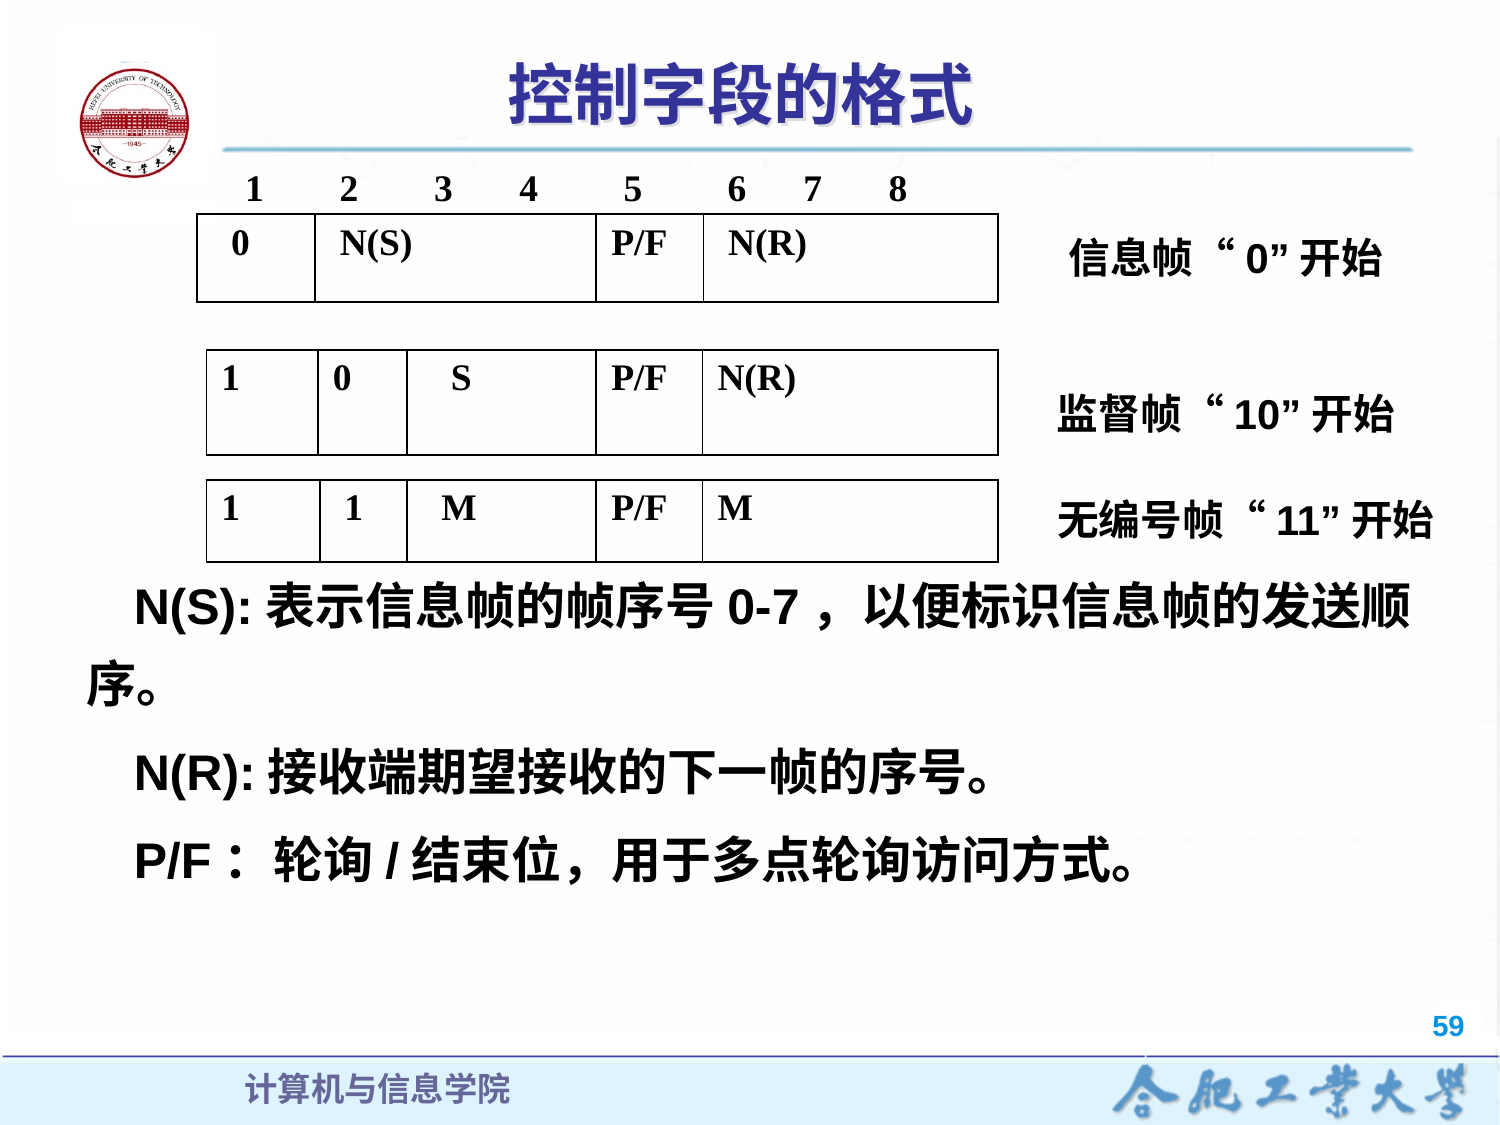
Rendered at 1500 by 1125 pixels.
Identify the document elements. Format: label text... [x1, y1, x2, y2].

table_header N(R) [704, 216, 997, 301]
table_header S [408, 351, 595, 454]
table_header 1 [207, 351, 317, 454]
text_box 1 2 3 4 5 6 7 8 [230, 156, 1010, 216]
table_header 0 [319, 351, 406, 454]
table_header N(S) [316, 216, 595, 301]
title 控制字段的格式 [159, 36, 1322, 149]
table_header P/F [597, 481, 702, 549]
table_header P/F [597, 351, 702, 454]
picture [0, 0, 1500, 1125]
text_box 监督帧“10”开始 [1042, 380, 1420, 446]
text_box 信息帧“0”开始 [1053, 224, 1408, 290]
table_header 1 [207, 481, 319, 549]
table_header M [703, 481, 997, 549]
table_header N(R) [703, 351, 997, 454]
table_header 0 [198, 215, 314, 301]
table_header P/F [597, 216, 703, 301]
table_header M [408, 481, 595, 549]
table_header 1 [321, 481, 406, 549]
text_box 无编号帧“11”开始 [1042, 486, 1459, 549]
text_box N(S):表示信息帧的帧序号0-7，以便标识信息帧的发送顺序。 N(R):接收端期望接收的下一帧的序号。 P/F：轮询/结束位，用于多点轮询访问方式。 [72, 549, 1471, 896]
